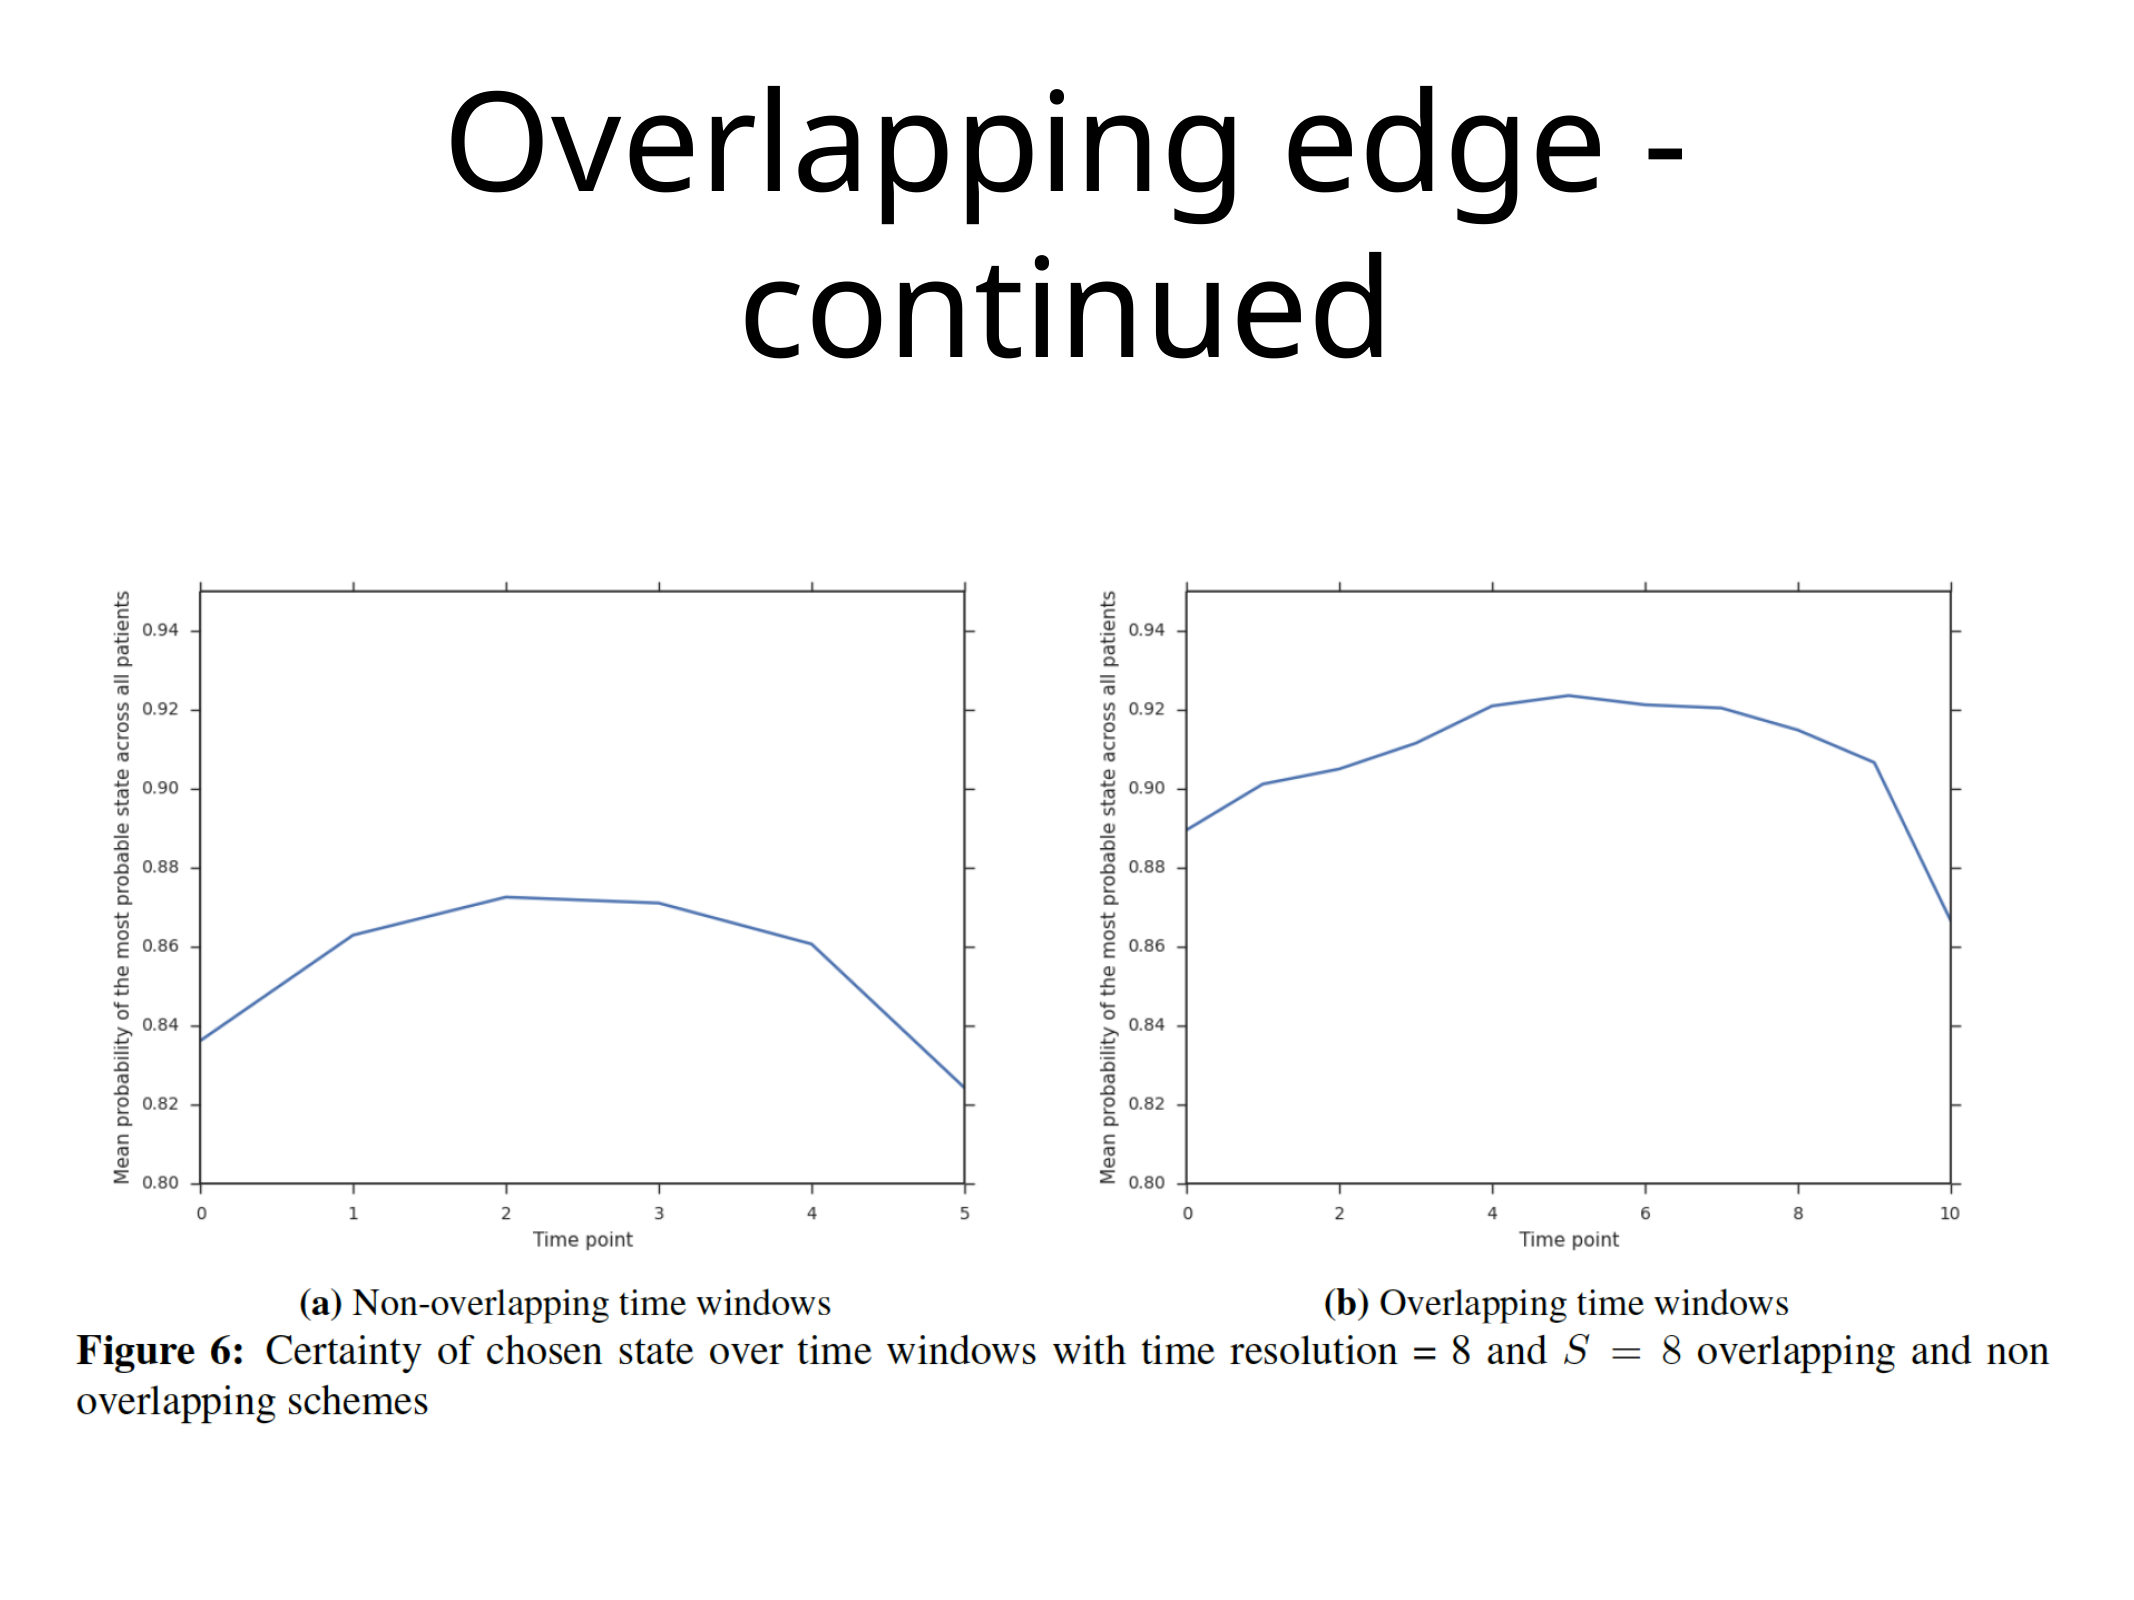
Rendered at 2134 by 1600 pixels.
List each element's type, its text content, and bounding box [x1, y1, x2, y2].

title Overlapping edge - continued [155, 41, 1978, 397]
picture [63, 556, 2070, 1441]
